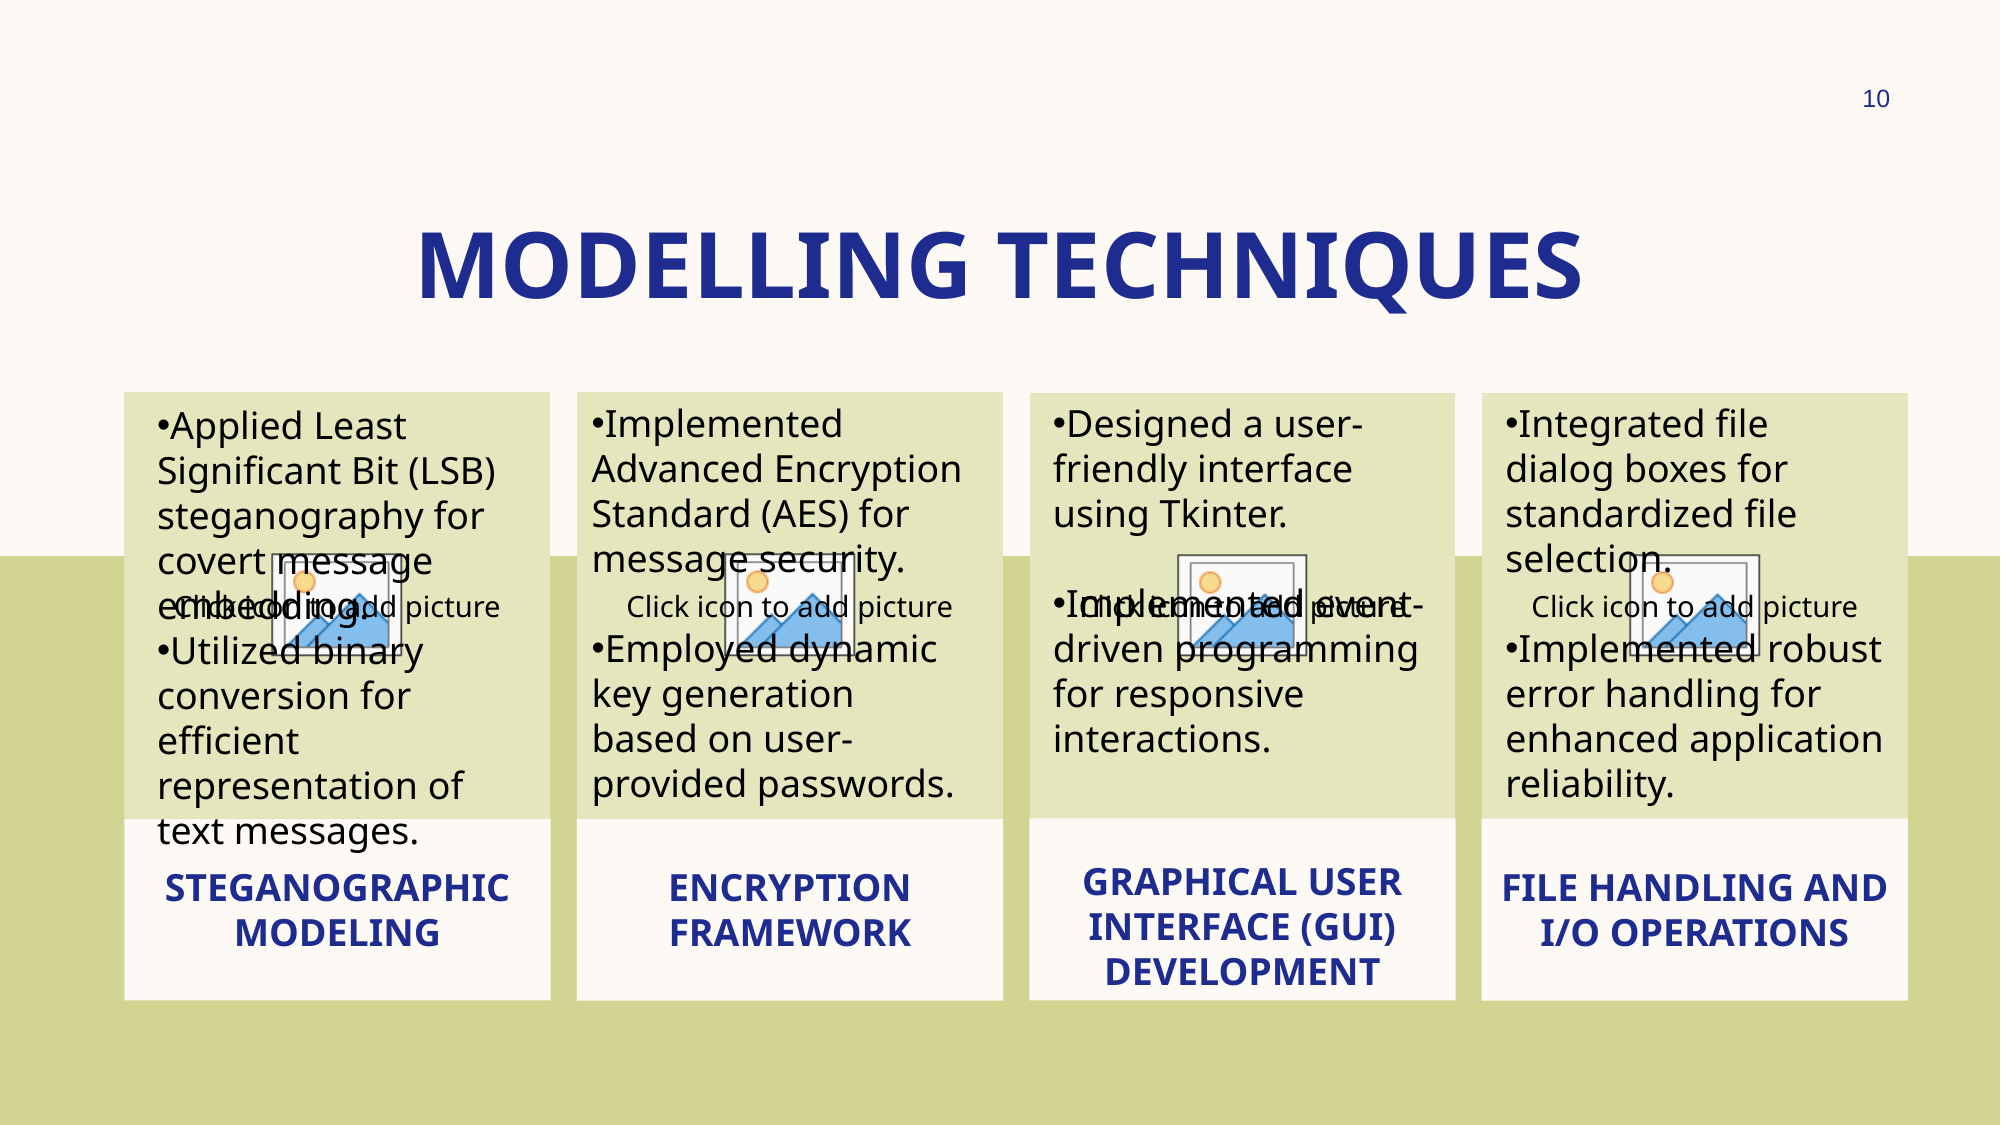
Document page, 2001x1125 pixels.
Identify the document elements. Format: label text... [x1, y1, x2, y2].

picture [1481, 392, 1908, 819]
list Encryption Framework [576, 818, 1004, 1001]
picture [1029, 392, 1456, 819]
list Steganographic Modeling [124, 819, 551, 1001]
slide_number 10 [1795, 75, 1958, 120]
text_box Applied Least Significant Bit (LSB) steganography for covert message embedding. Utilized binary conversion for efficient representation of text messages. [142, 819, 551, 860]
list File Handling and I/O Operations [1481, 819, 1908, 1001]
title MODELLING TECHNIQUES [124, 199, 1875, 326]
picture [576, 392, 1003, 819]
picture [124, 392, 551, 819]
list Graphical User Interface (GUI) Development [1029, 819, 1456, 1001]
